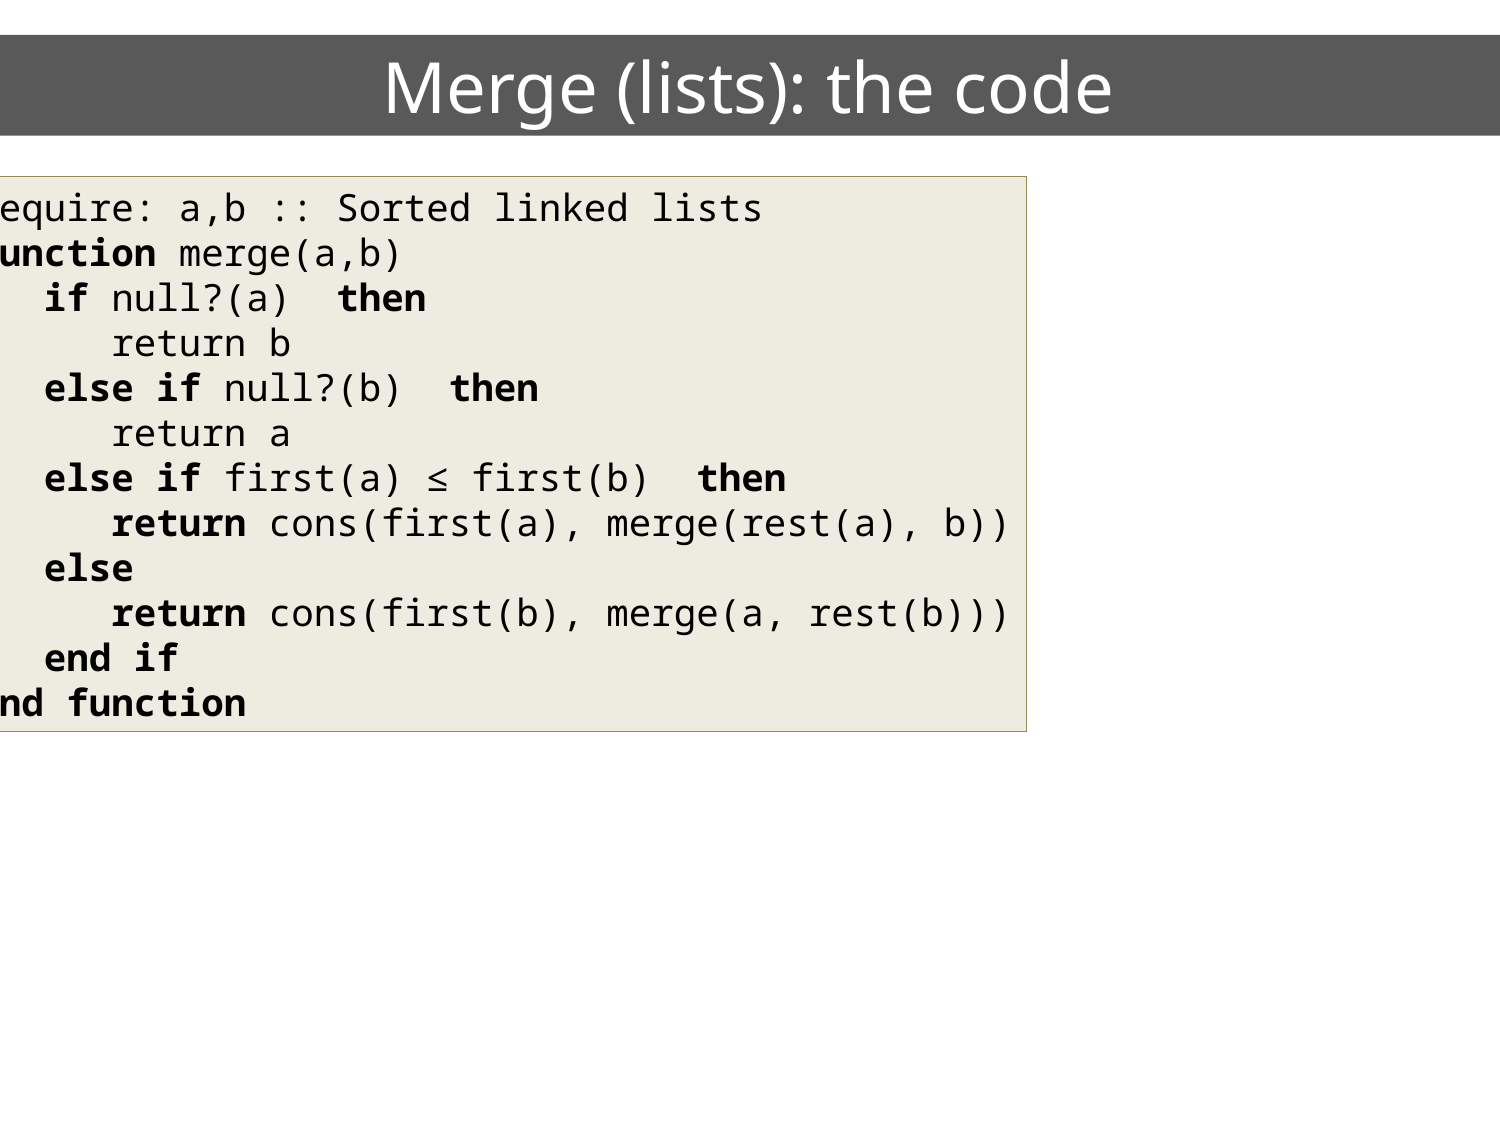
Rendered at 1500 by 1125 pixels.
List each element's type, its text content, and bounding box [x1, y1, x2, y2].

text_box Require: a,b :: Sorted linked lists function merge(a,b) if null?(a) then return b else if null?(b) then return a else if first(a) ≤ first(b) then return cons(first(a), merge(rest(a), b)) else return cons(first(b), merge(a, rest(b))) end if end function [0, 176, 1027, 732]
title Merge (lists): the code [0, 34, 1500, 136]
